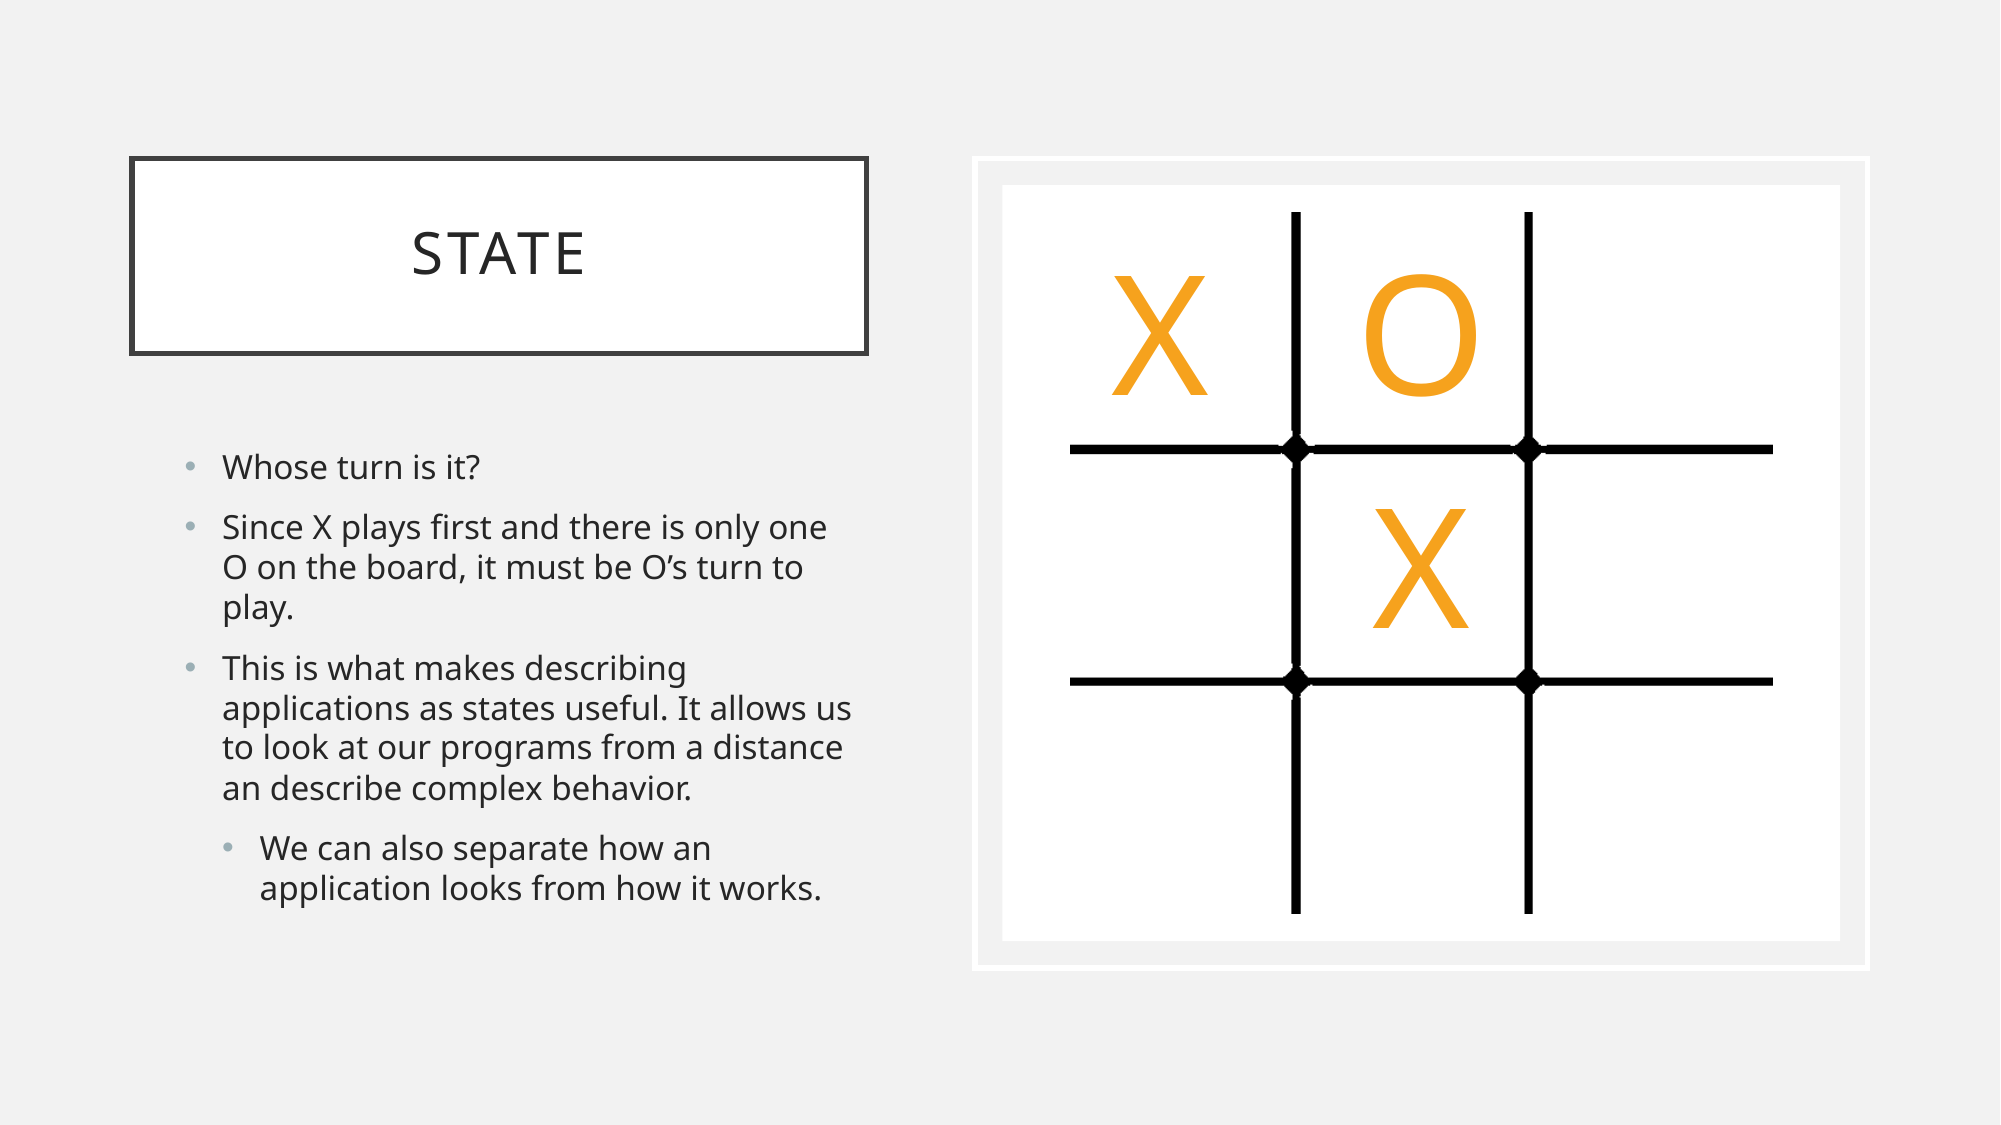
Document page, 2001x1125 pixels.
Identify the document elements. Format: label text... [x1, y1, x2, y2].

text_box [974, 157, 1868, 969]
title State [129, 156, 869, 356]
text_box [1001, 184, 1841, 942]
picture [1070, 212, 1773, 915]
list Whose turn is it? Since X plays first and there is only one O on the board, it must be O’s turn to play. This is what makes describing applications as states useful. It allows us to look at our programs from a distance an describe complex behavior. We can also separate how an application looks from how it works. [131, 438, 869, 969]
